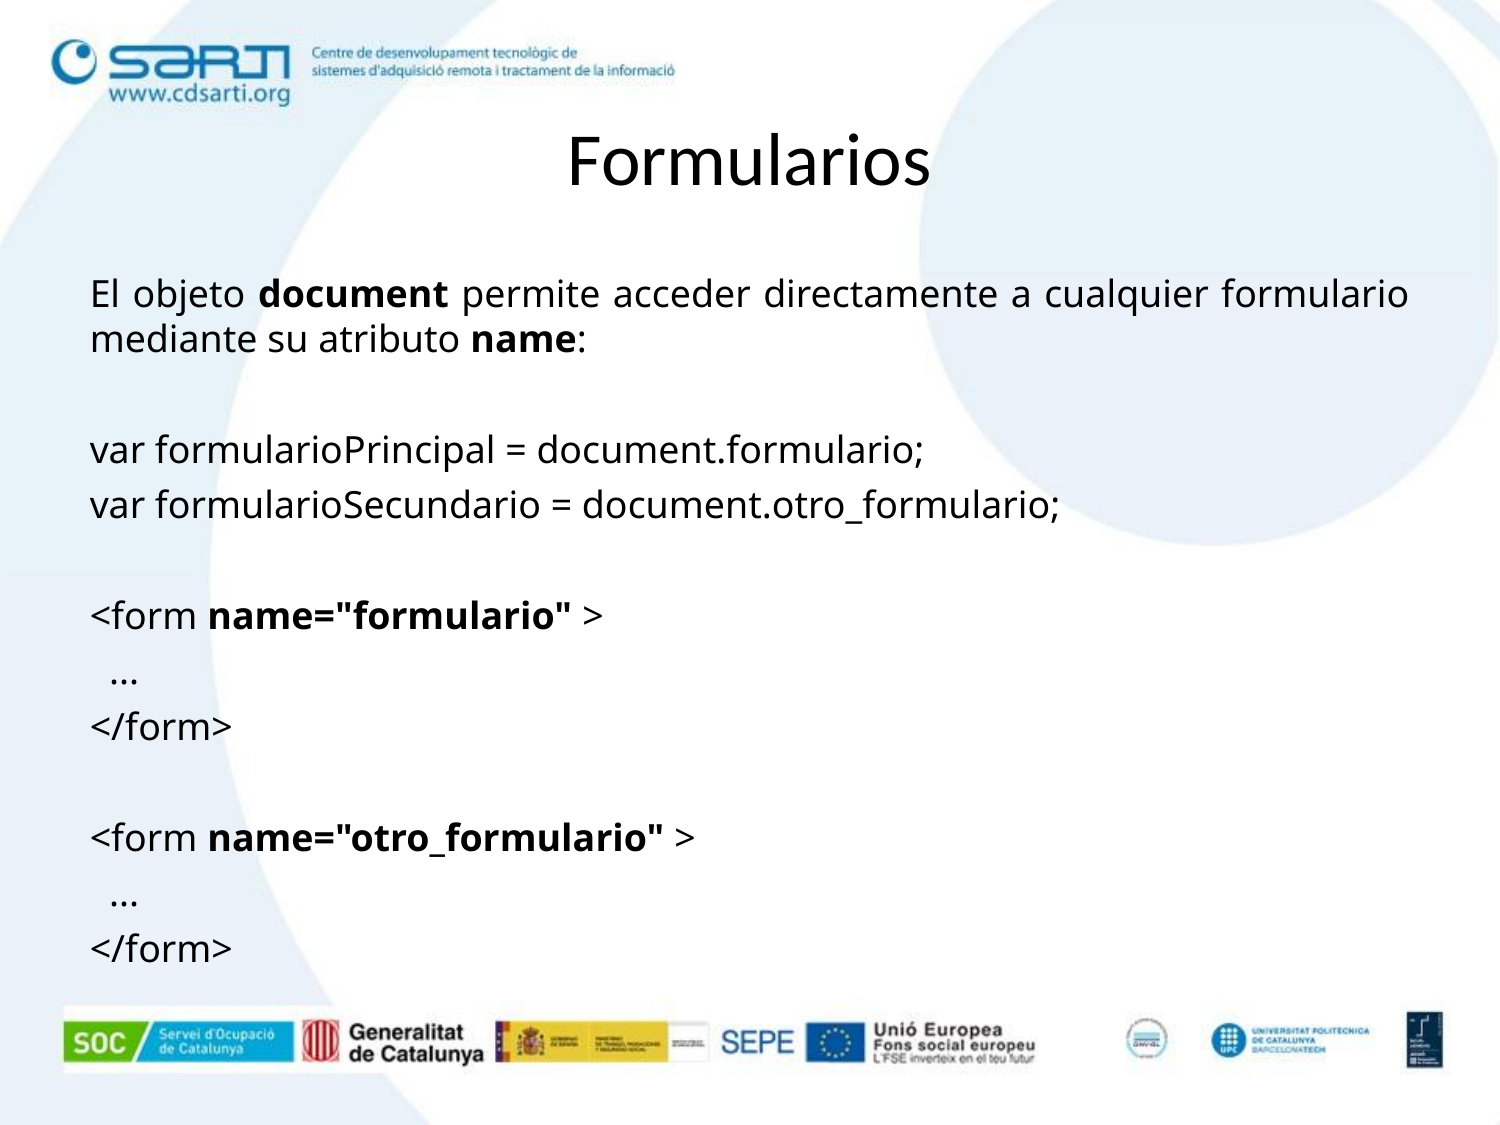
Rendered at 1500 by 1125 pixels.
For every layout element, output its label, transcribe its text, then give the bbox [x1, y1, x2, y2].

picture [0, 0, 1500, 1125]
text_box El objeto document permite acceder directamente a cualquier formulario mediante su atributo name: var formularioPrincipal = document.formulario; var formularioSecundario = document.otro_formulario; <form name="formulario" > ... </form> <form name="otro_formulario" > ... </form> [74, 262, 1425, 1024]
text_box Formularios [74, 103, 1425, 209]
